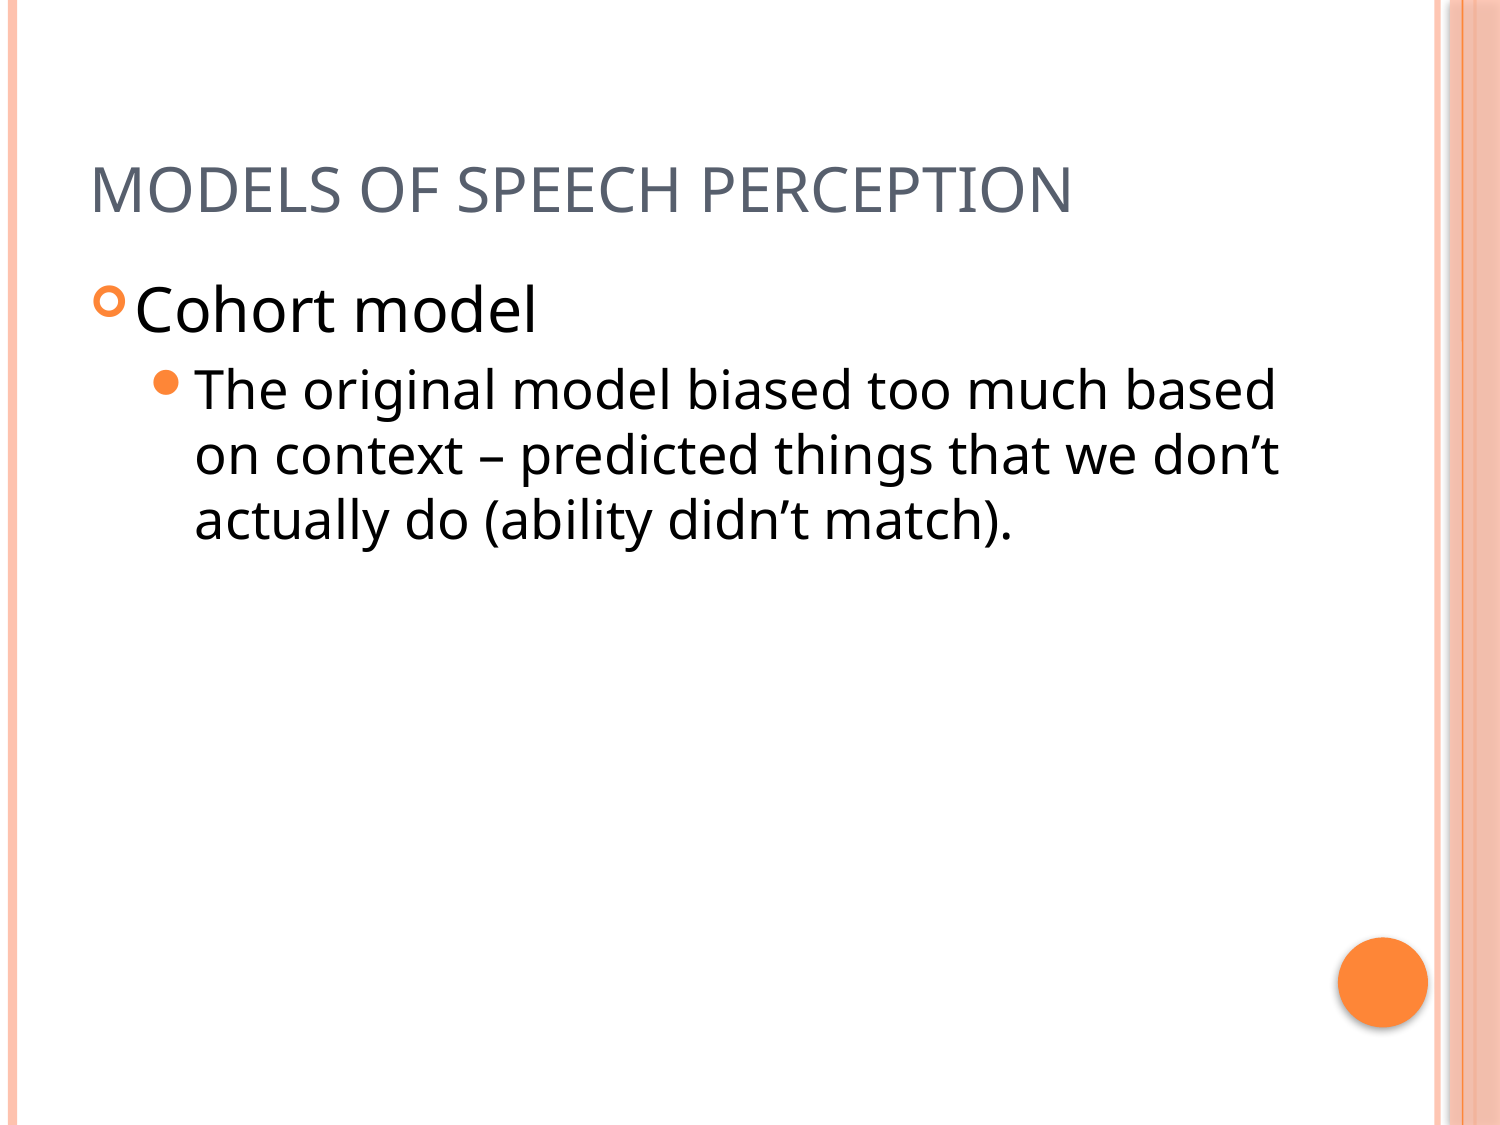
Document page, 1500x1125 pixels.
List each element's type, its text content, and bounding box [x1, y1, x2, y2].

list Cohort model The original model biased too much based on context – predicted things that we don’t actually do (ability didn’t match). [75, 262, 1300, 1062]
title Models of Speech Perception [75, 45, 1300, 233]
